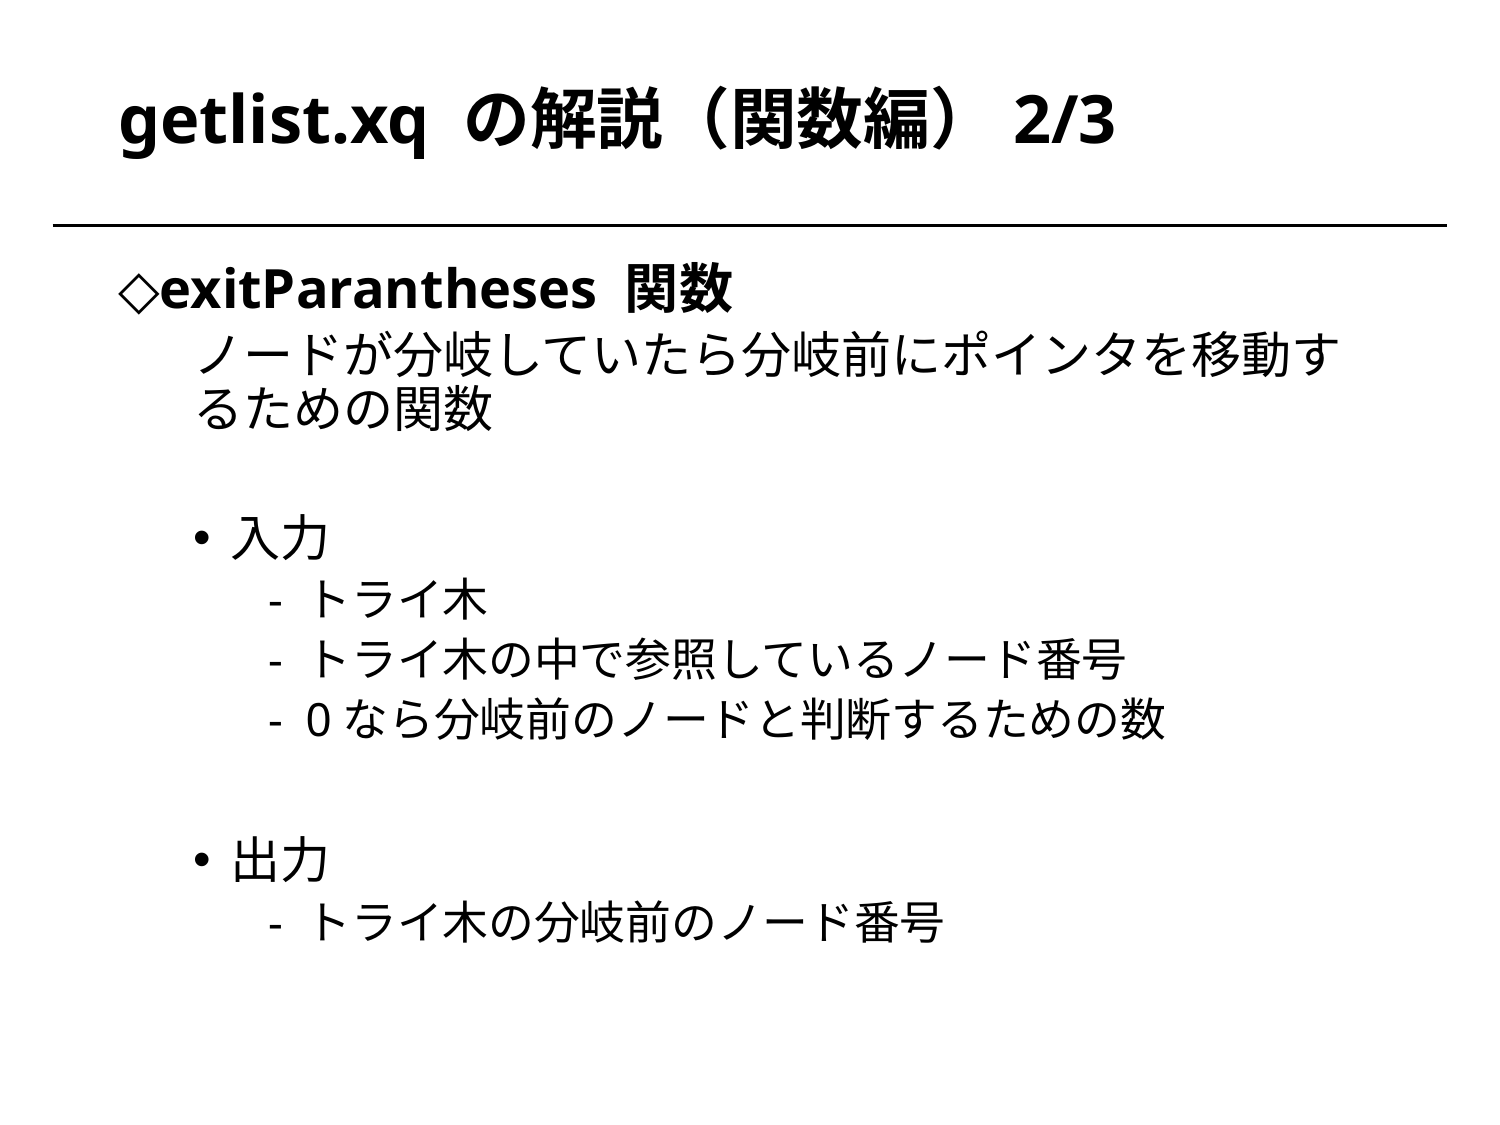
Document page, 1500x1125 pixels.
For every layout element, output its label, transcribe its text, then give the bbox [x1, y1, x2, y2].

list exitParantheses 関数 ノードが分岐していたら分岐前にポインタを移動するための関数 入力 トライ木 トライ木の中で参照しているノード番号 0なら分岐前のノードと判断するための数 出力 トライ木の分岐前のノード番号 [103, 253, 1397, 1014]
title getlist.xq の解説（関数編）2/3 [103, 45, 1397, 198]
